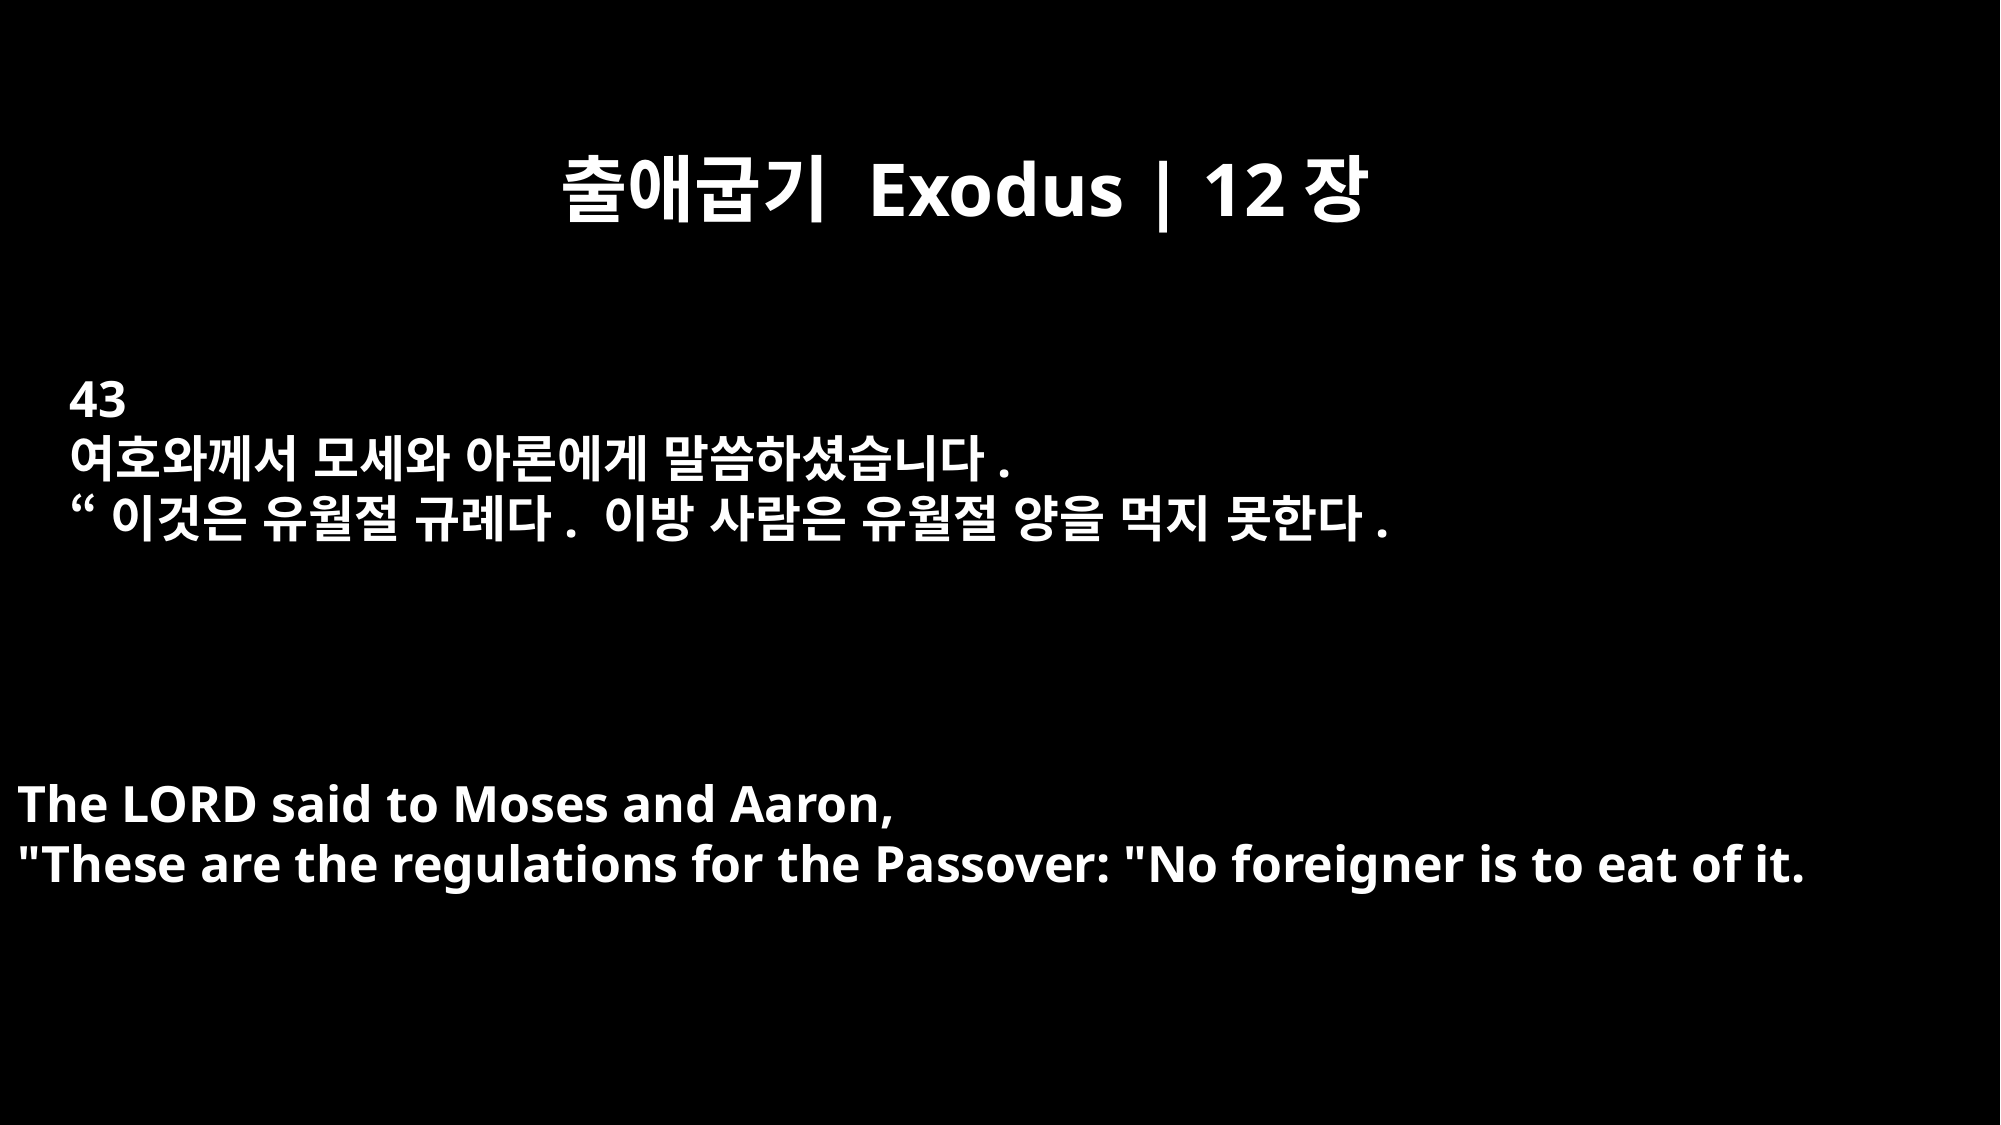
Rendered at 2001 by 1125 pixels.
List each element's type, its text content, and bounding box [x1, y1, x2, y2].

text_box 43 여호와께서 모세와 아론에게 말씀하셨습니다. “이것은 유월절 규례다. 이방 사람은 유월절 양을 먹지 못한다. [55, 359, 1405, 555]
text_box 출애굽기 Exodus | 12장 [545, 136, 1387, 239]
text_box The LORD said to Moses and Aaron, "These are the regulations for the Passover: "No foreigner is to eat of it. [2, 764, 1822, 900]
